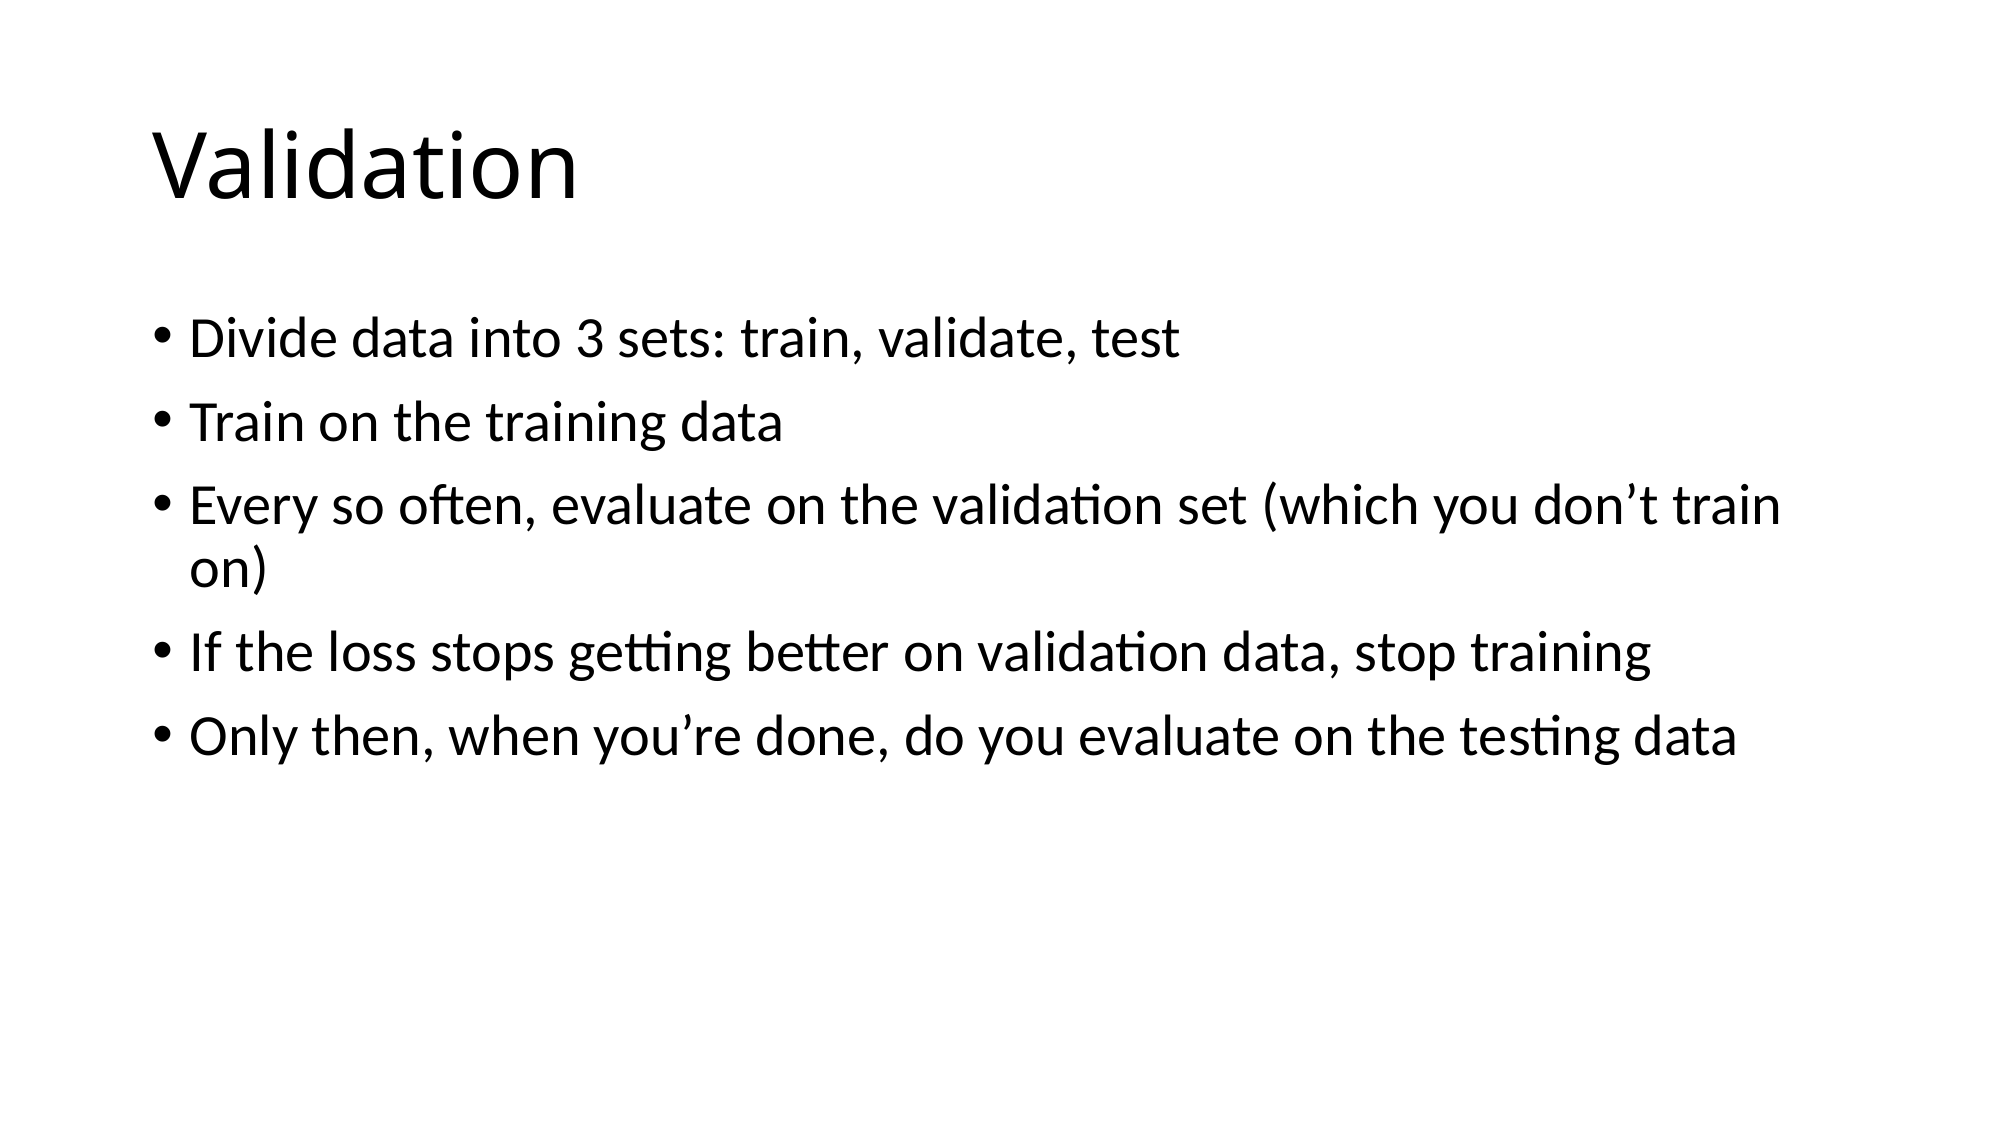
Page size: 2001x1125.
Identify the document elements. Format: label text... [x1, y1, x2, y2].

list Divide data into 3 sets: train, validate, test Train on the training data Every so often, evaluate on the validation set (which you don’t train on) If the loss stops getting better on validation data, stop training Only then, when you’re done, do you evaluate on the testing data [137, 299, 1863, 1014]
title Validation [137, 59, 1863, 278]
